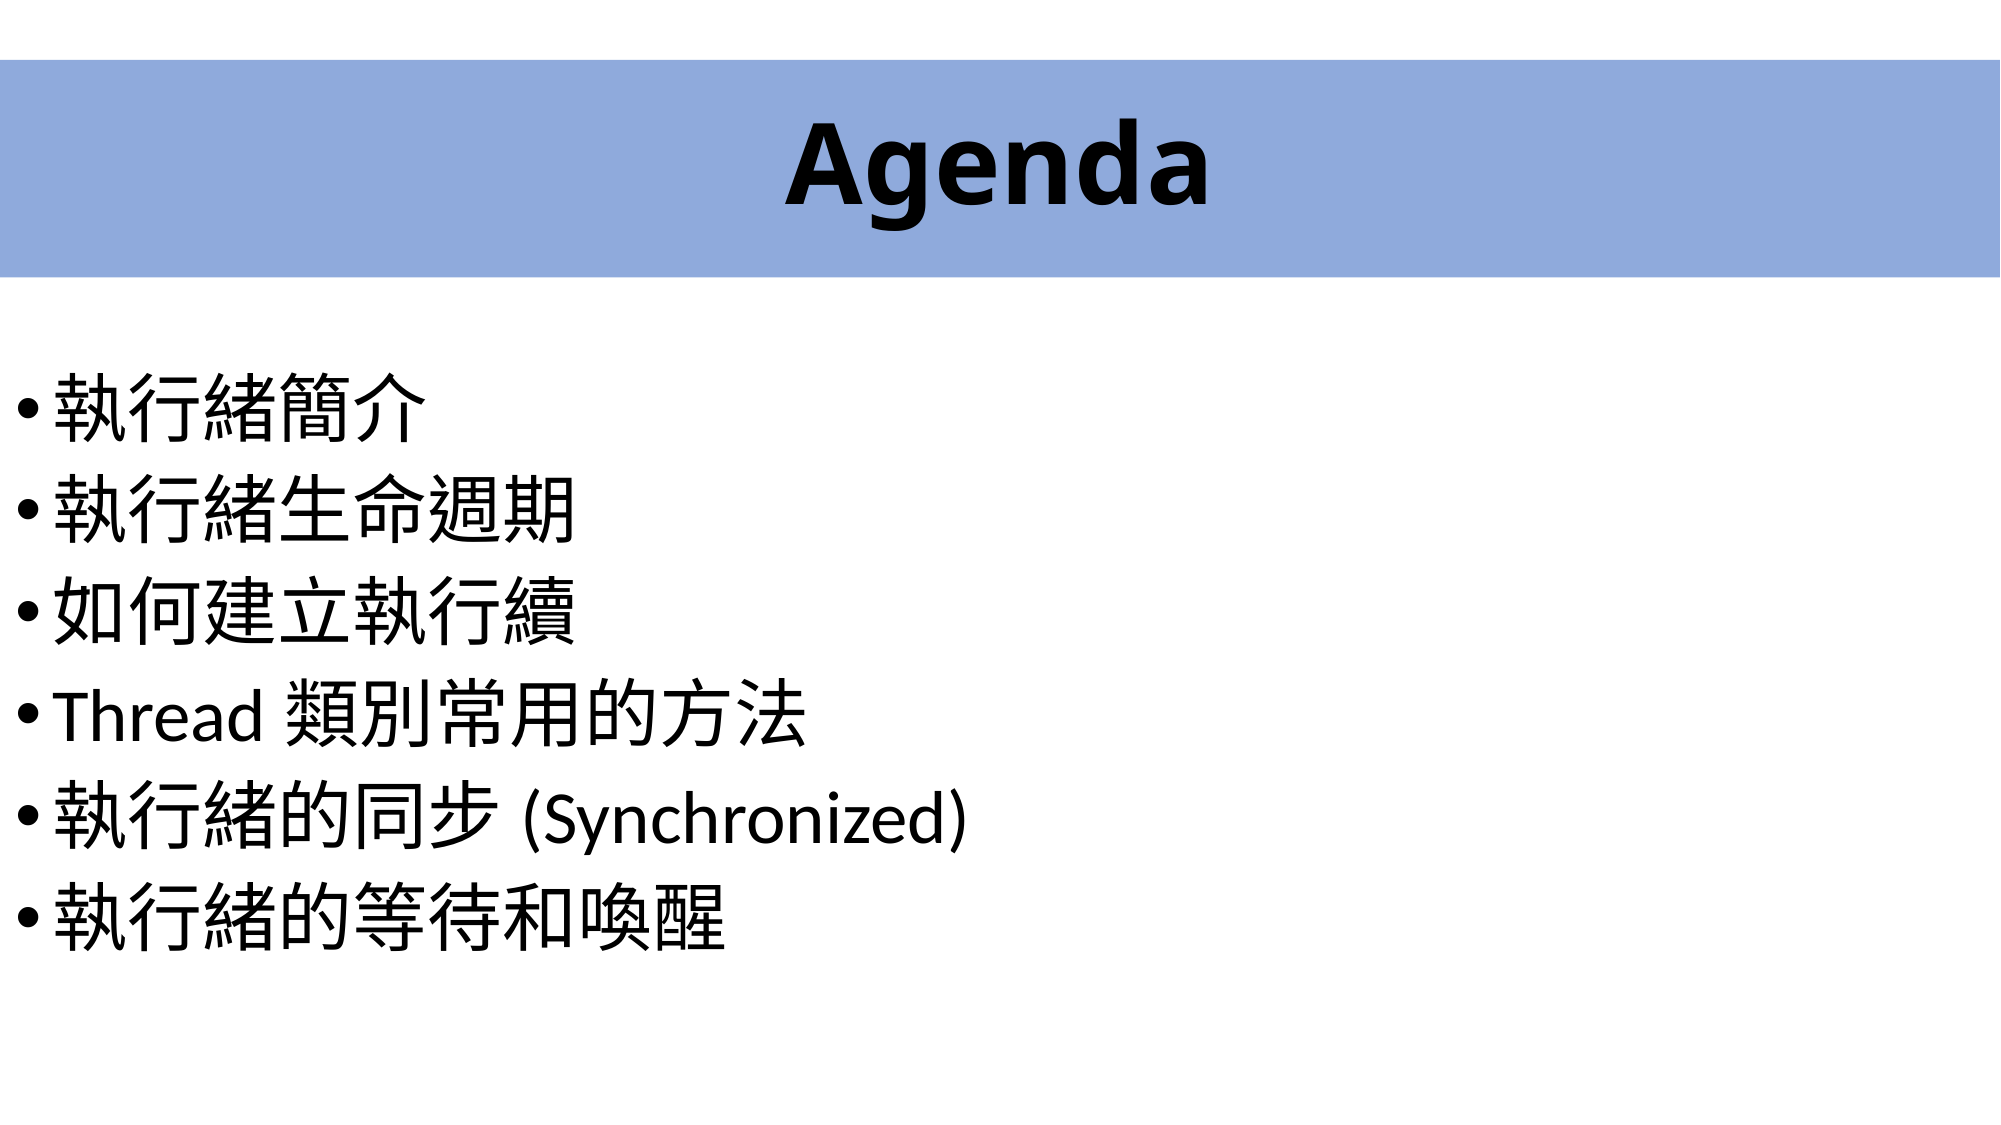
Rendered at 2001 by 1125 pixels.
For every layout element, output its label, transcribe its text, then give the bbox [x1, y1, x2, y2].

title Agenda [0, 59, 2000, 278]
list 執行緒簡介 執行緒生命週期 如何建立執行續 Thread類別常用的方法 執行緒的同步(Synchronized) 執行緒的等待和喚醒 [0, 363, 2000, 992]
